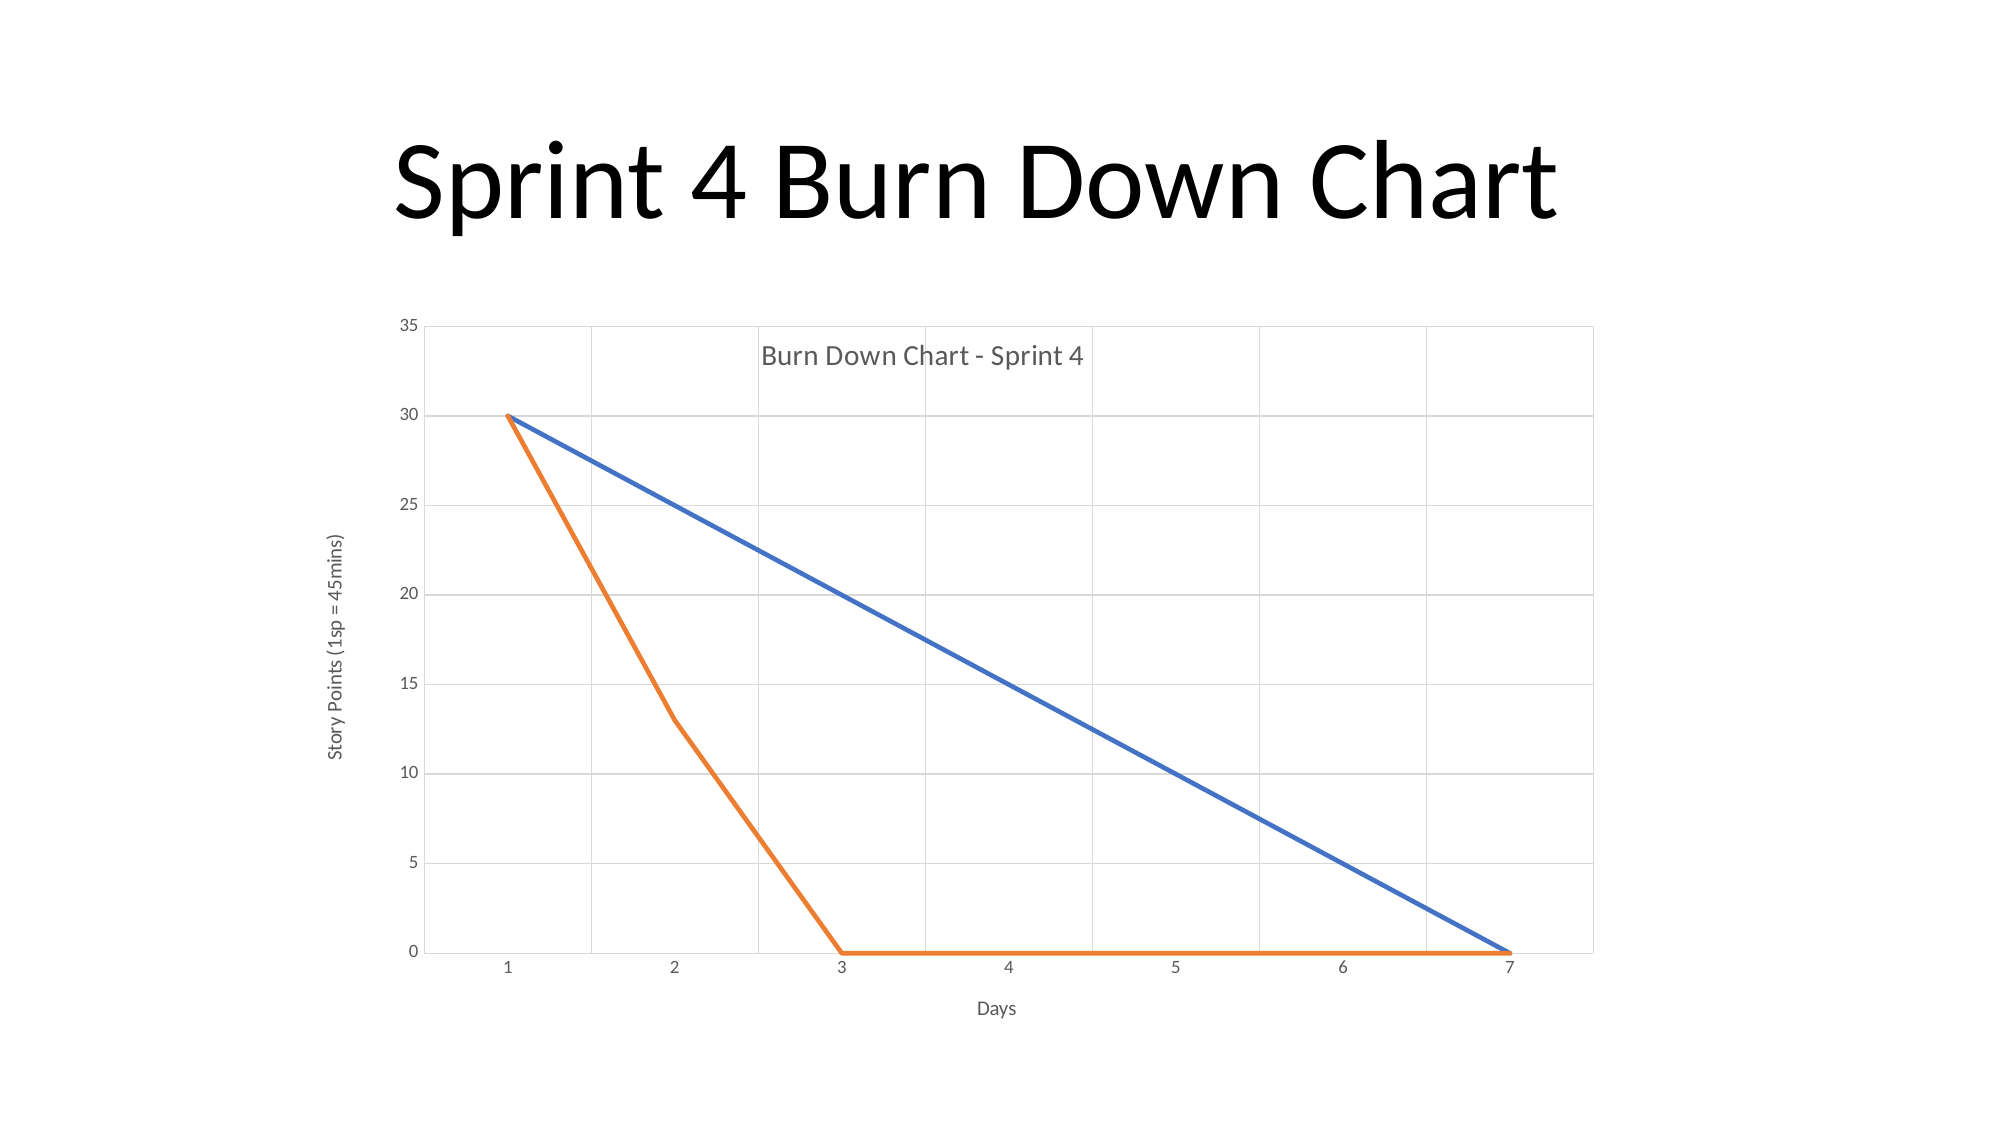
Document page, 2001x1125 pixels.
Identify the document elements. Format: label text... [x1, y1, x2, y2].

text_box Sprint 4 Burn Down Chart [379, 98, 1601, 249]
chart [252, 311, 1595, 1091]
